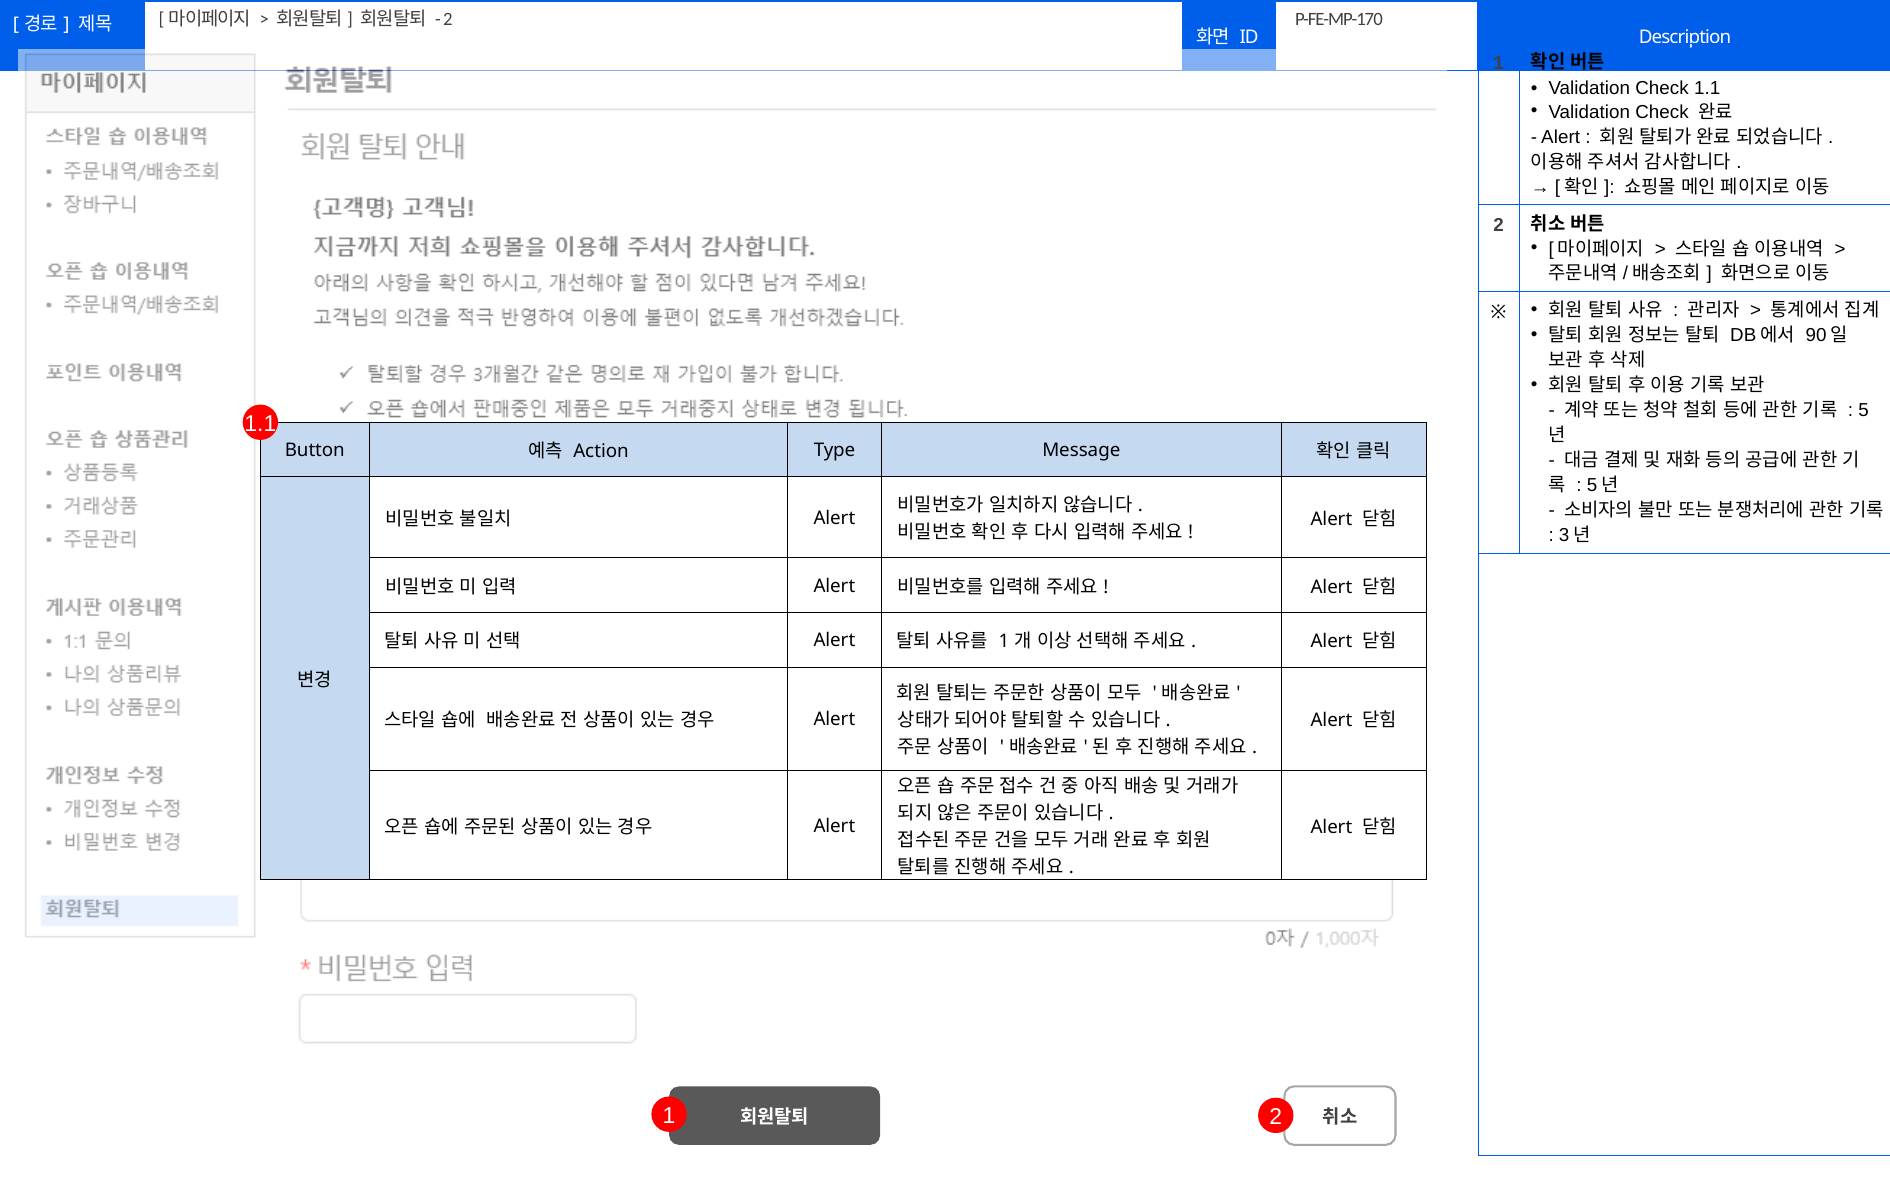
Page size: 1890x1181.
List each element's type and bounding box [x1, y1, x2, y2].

table_cell [1479, 292, 1519, 553]
text_box [1257, 1085, 1397, 1146]
table_cell [1479, 205, 1519, 291]
title [1275, 1, 1478, 39]
text_box [650, 1085, 882, 1146]
picture [18, 48, 1447, 1058]
list [143, 0, 1180, 39]
table_cell [1479, 554, 1890, 1155]
table_header [1479, 44, 1519, 204]
table_cell [1520, 205, 1890, 291]
table_header [1520, 44, 1890, 204]
table_cell [1520, 292, 1890, 553]
